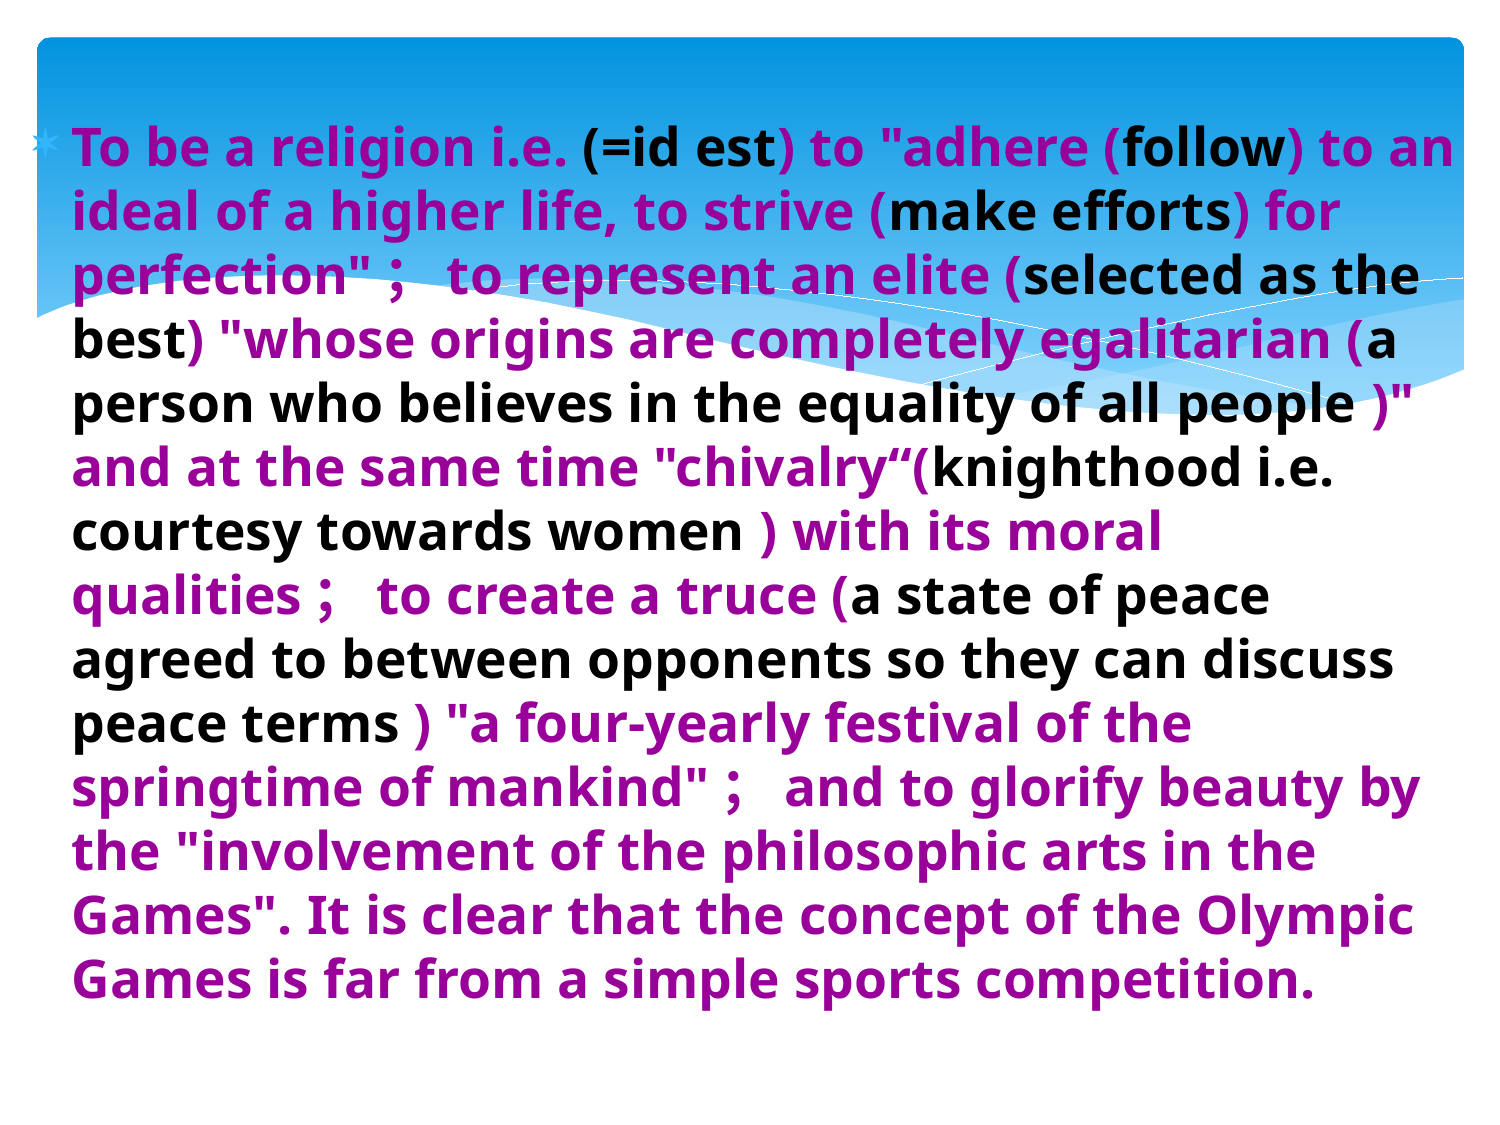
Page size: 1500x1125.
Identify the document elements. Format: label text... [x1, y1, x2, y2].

list To be a religion i.e. (=id est) to "adhere (follow) to an ideal of a higher life, to strive (make efforts) for perfection"；to represent an elite (selected as the best) "whose origins are completely egalitarian (a person who believes in the equality of all people )" and at the same time "chivalry“(knighthood i.e. courtesy towards women ) with its moral qualities；to create a truce (a state of peace agreed to between opponents so they can discuss peace terms ) "a four-yearly festival of the springtime of mankind"；and to glorify beauty by the "involvement of the philosophic arts in the Games". It is clear that the concept of the Olympic Games is far from a simple sports competition. [17, 30, 1483, 1106]
